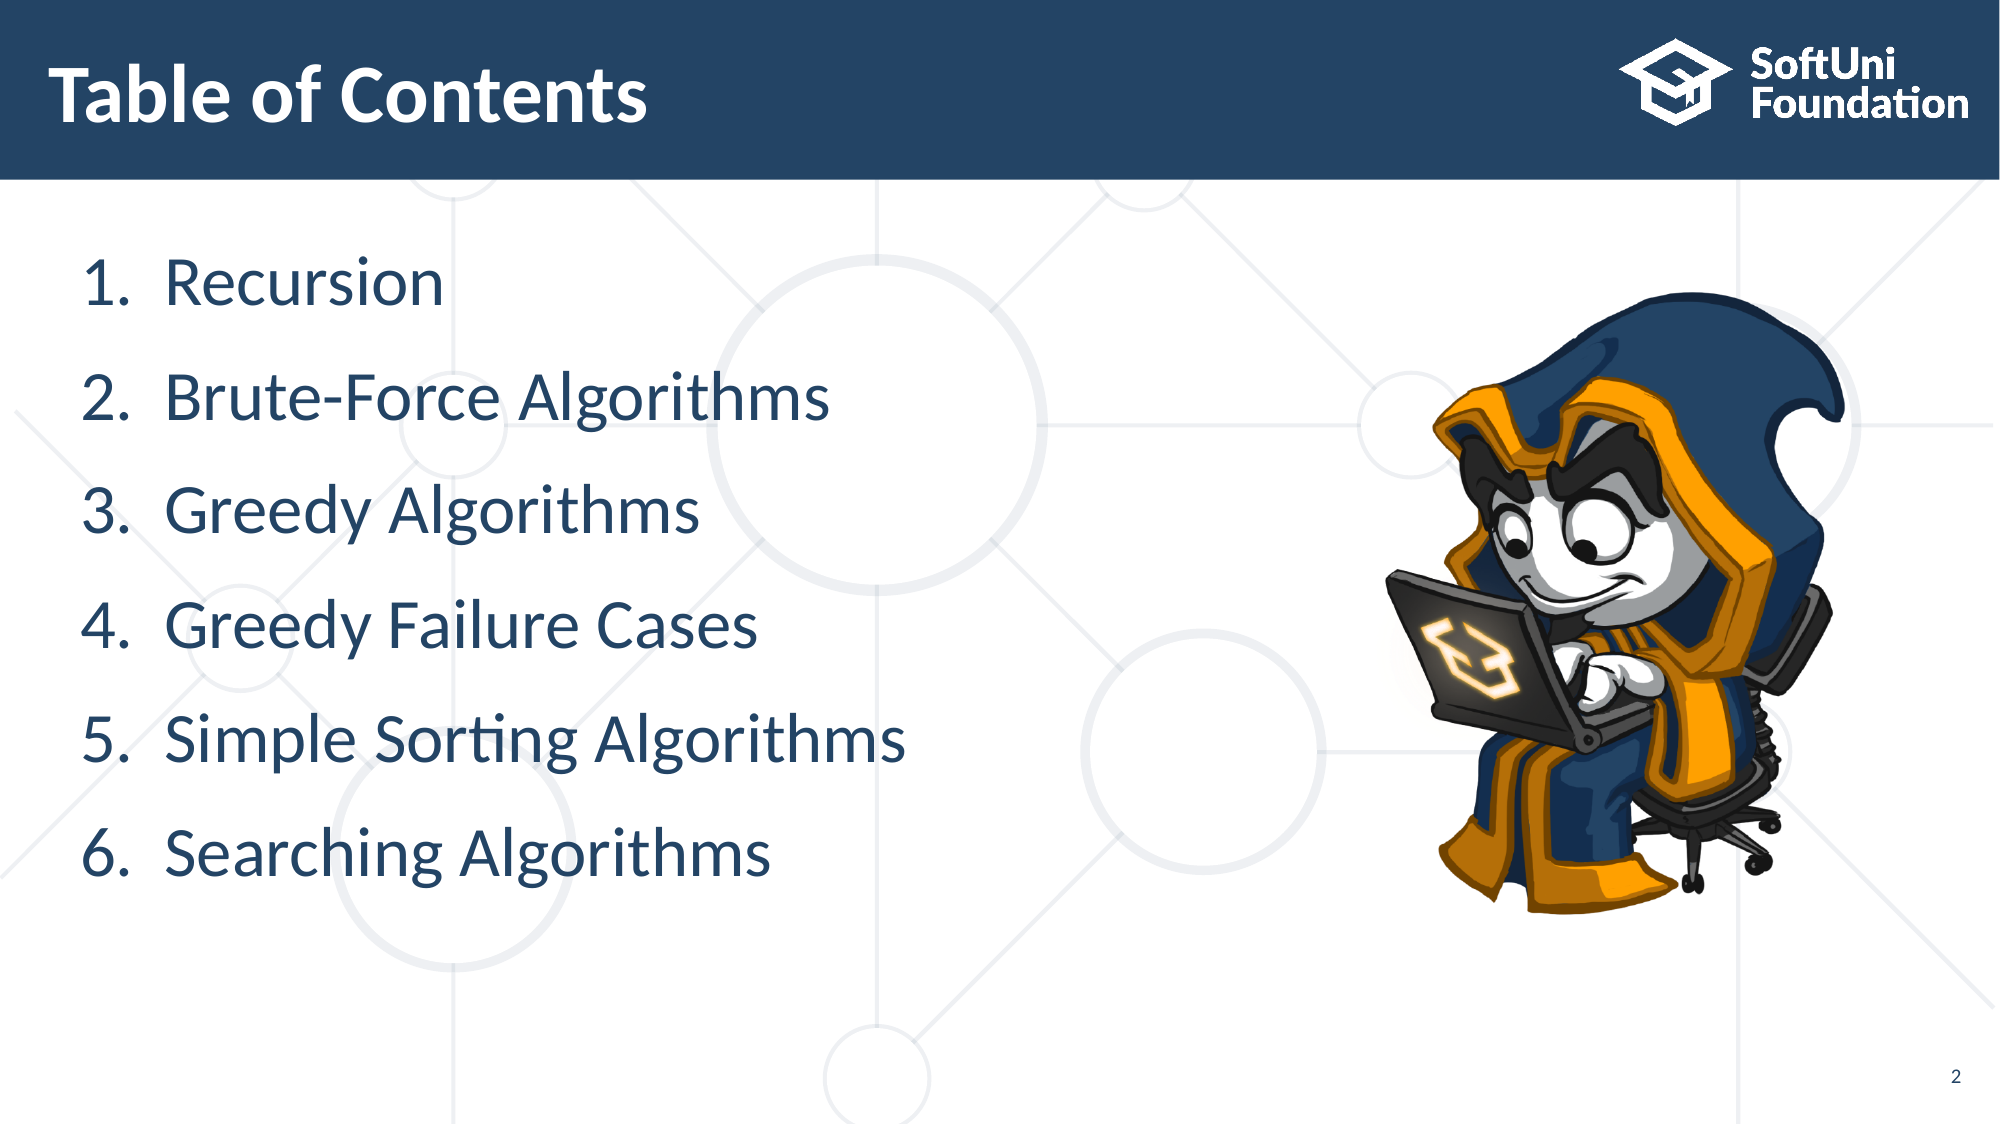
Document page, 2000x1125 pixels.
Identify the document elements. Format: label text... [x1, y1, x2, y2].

picture [1618, 38, 1968, 126]
slide_number 2 [1896, 1049, 1968, 1101]
list Recursion Brute-Force Algorithms Greedy Algorithms Greedy Failure Cases Simple Sorting Algorithms Searching Algorithms [62, 224, 1405, 1012]
title Table of Contents [31, 16, 1591, 162]
picture [1405, 231, 1884, 951]
